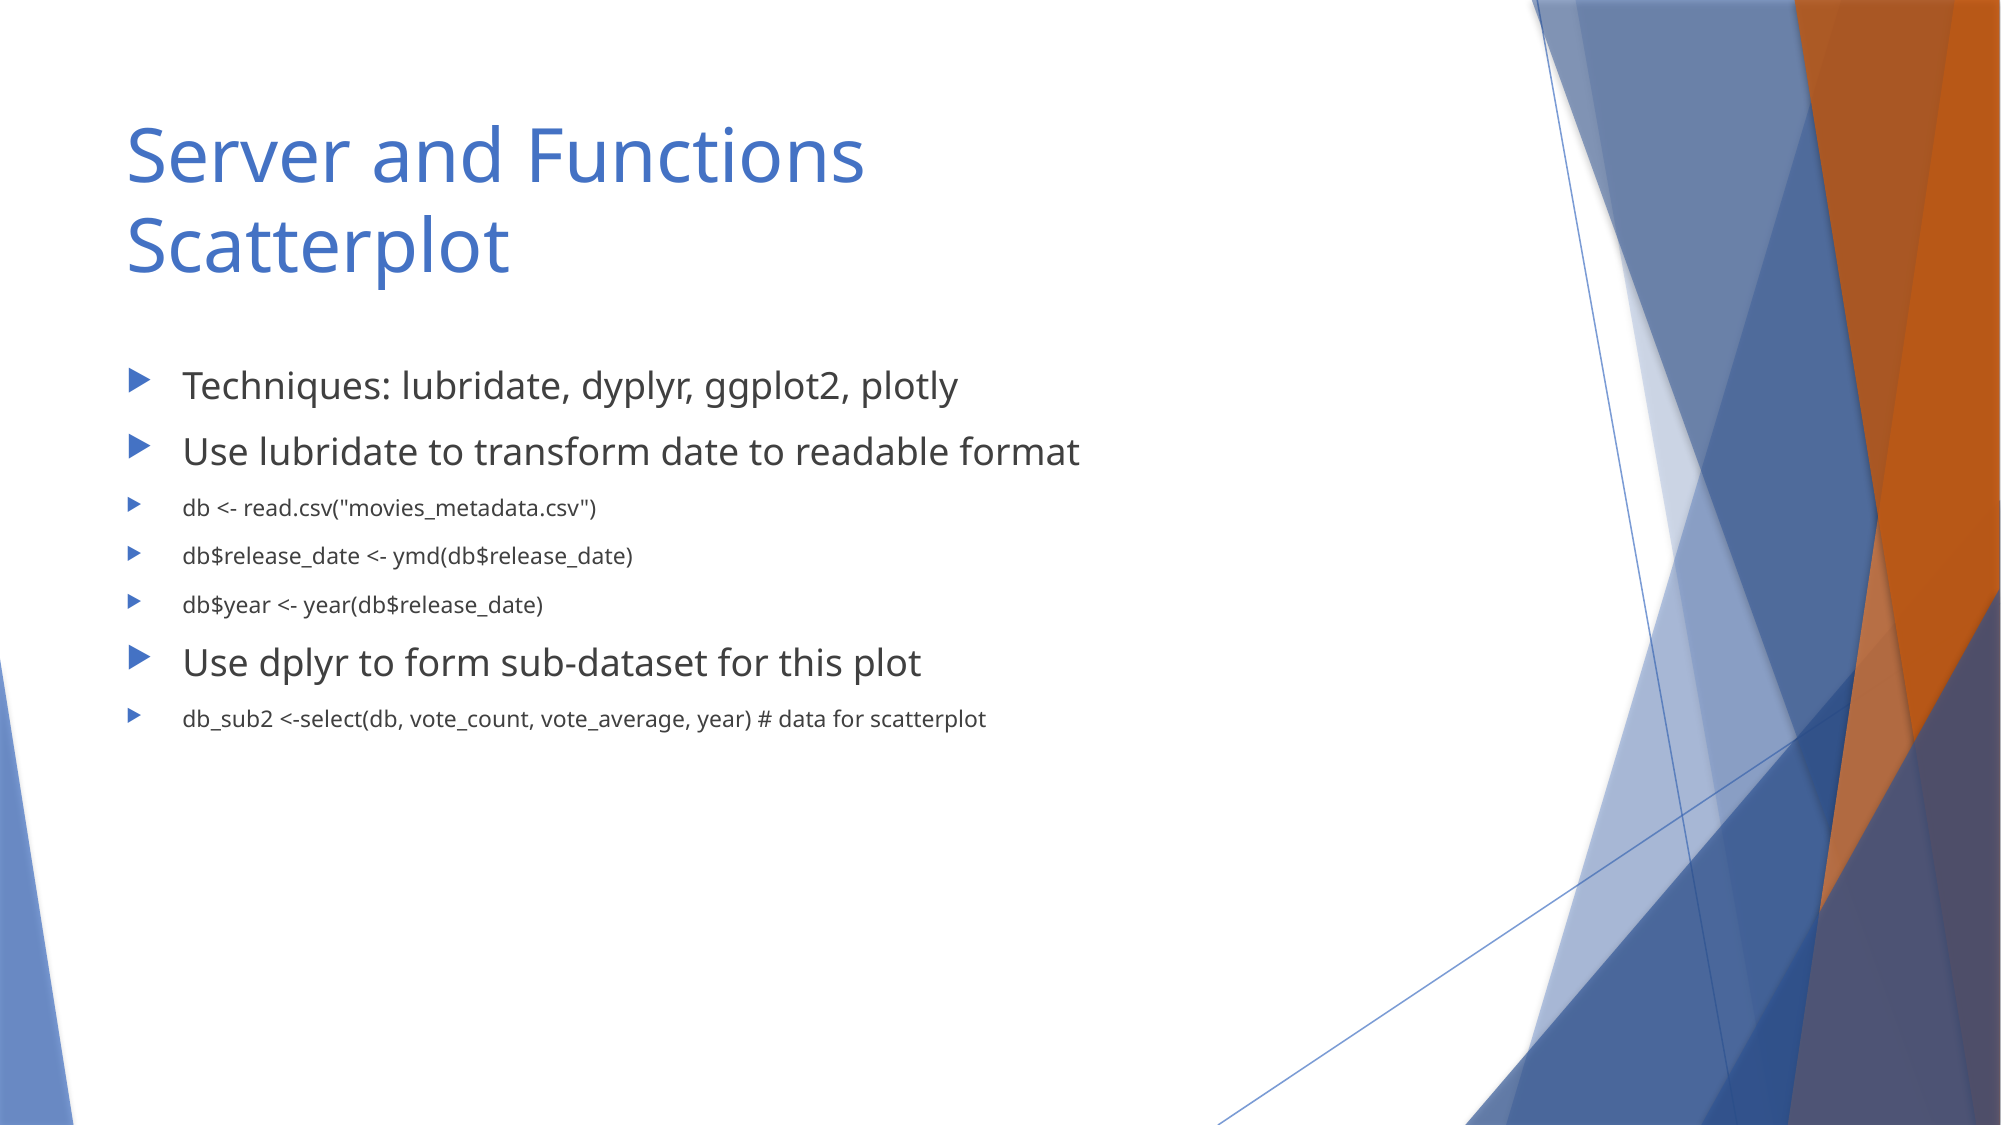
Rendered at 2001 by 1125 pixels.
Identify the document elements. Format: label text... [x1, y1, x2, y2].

title Server and Functions Scatterplot [111, 99, 1522, 317]
list Techniques: lubridate, dyplyr, ggplot2, plotly Use lubridate to transform date to readable format db <- read.csv("movies_metadata.csv") db$release_date <- ymd(db$release_date) db$year <- year(db$release_date) Use dplyr to form sub-dataset for this plot db_sub2 <-select(db, vote_count, vote_average, year) # data for scatterplot [111, 354, 1522, 992]
